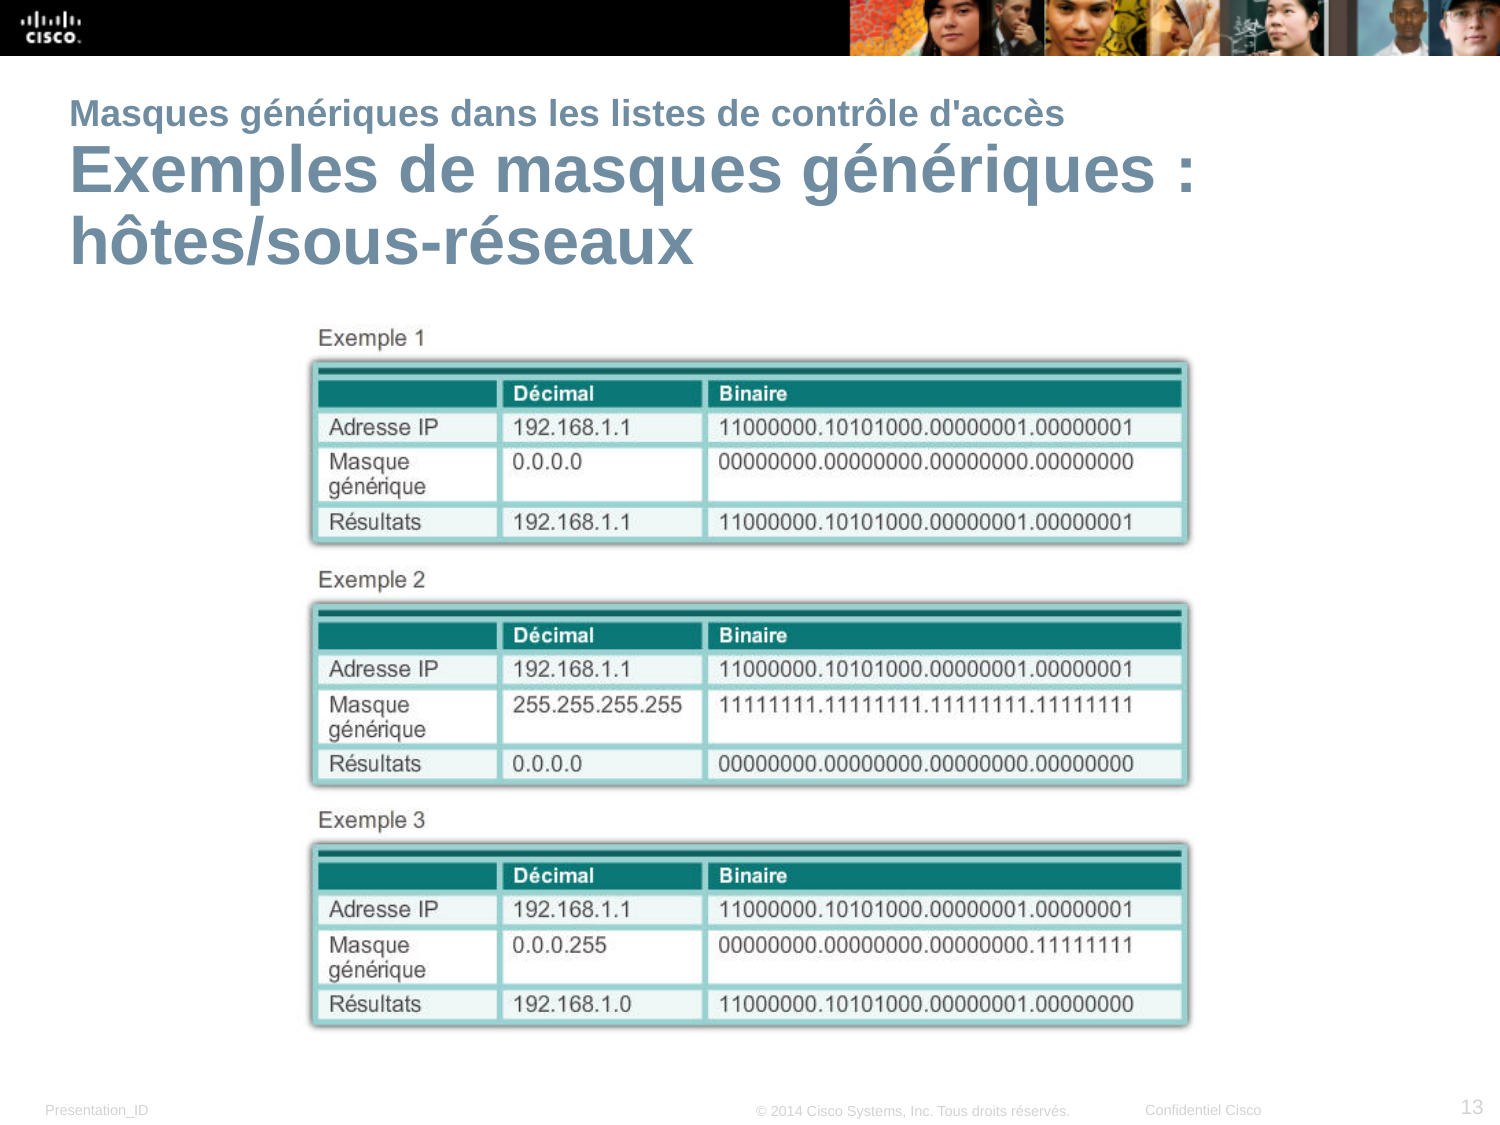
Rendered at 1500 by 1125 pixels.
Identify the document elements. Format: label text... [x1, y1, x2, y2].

title Masques génériques dans les listes de contrôle d'accès Exemples de masques génériques : hôtes/sous-réseaux [55, 142, 1444, 286]
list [287, 313, 1197, 1034]
picture [0, 0, 1500, 56]
